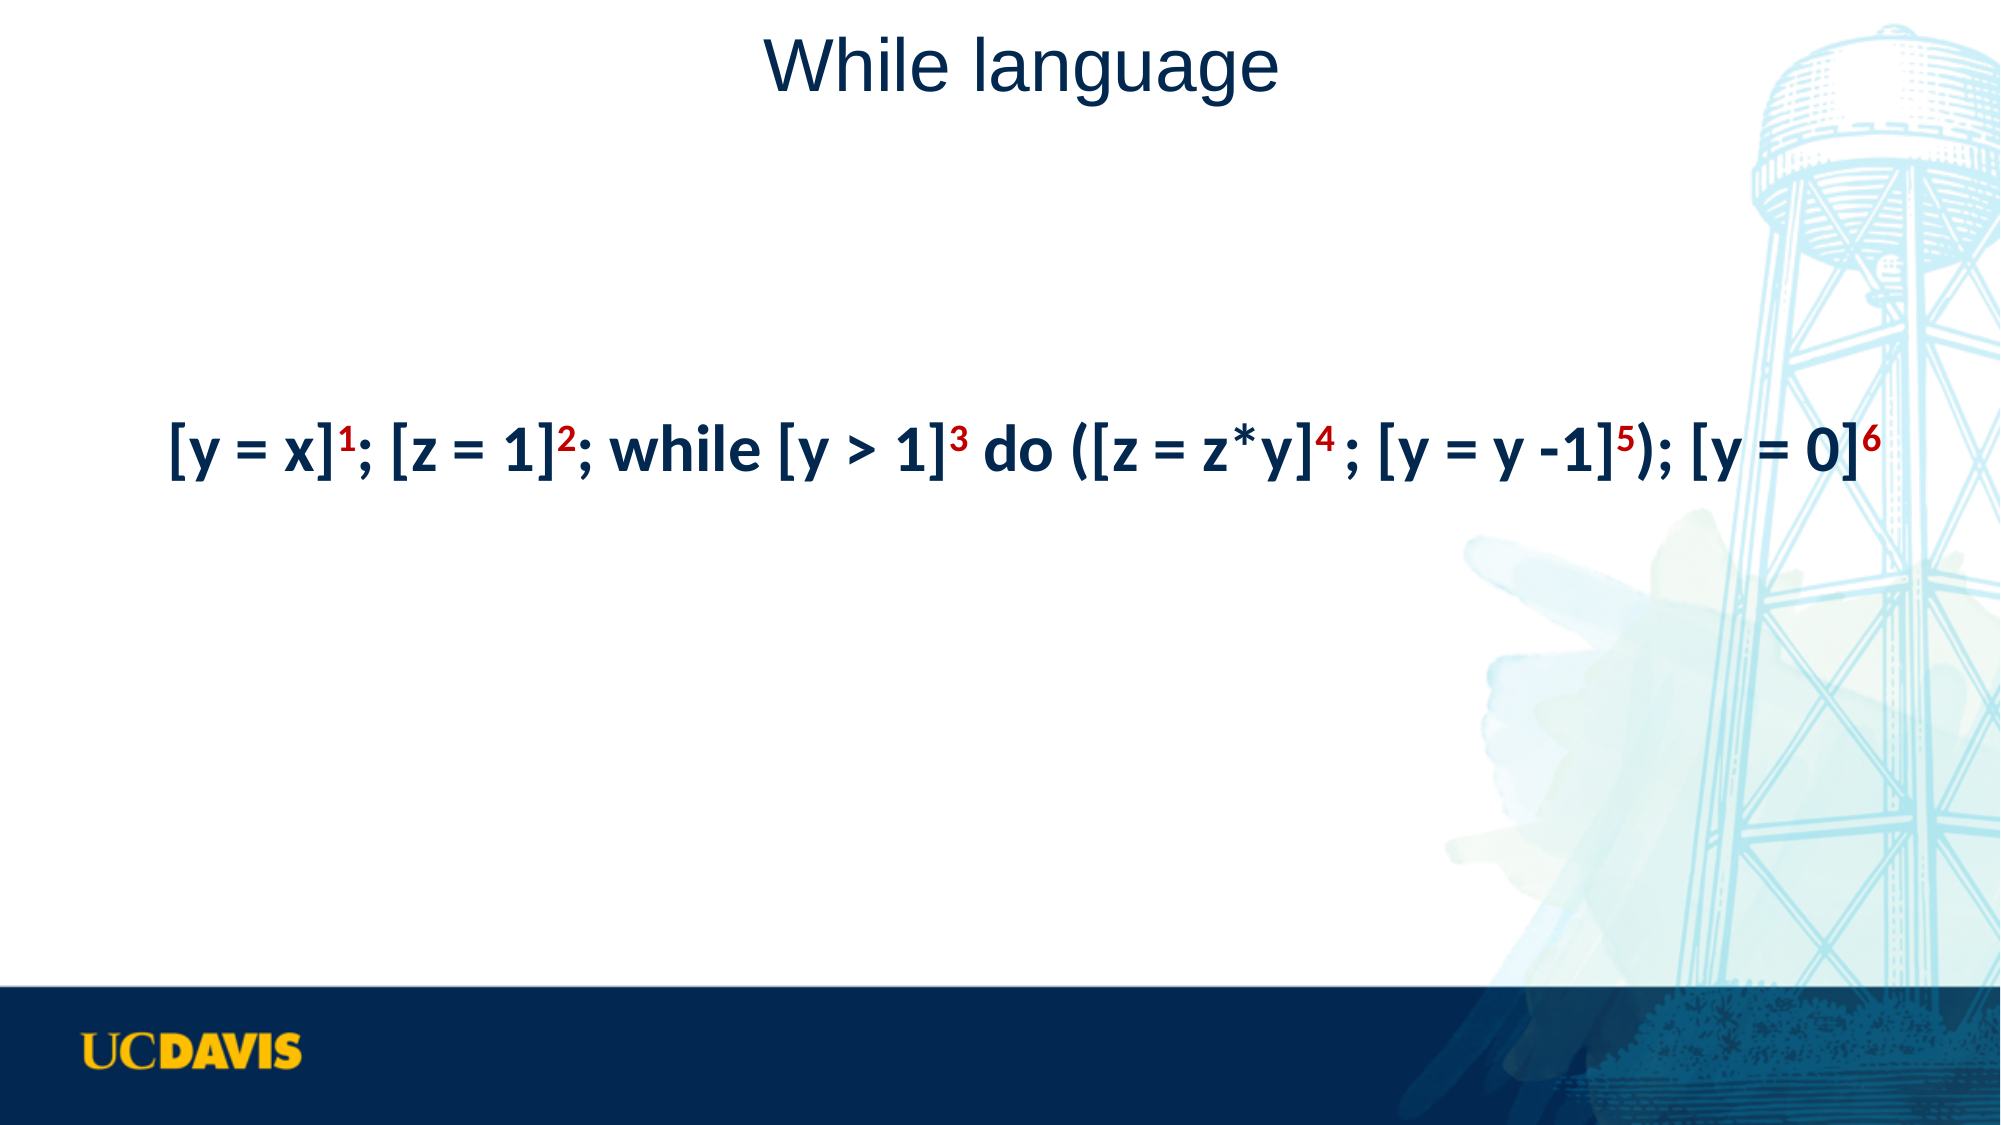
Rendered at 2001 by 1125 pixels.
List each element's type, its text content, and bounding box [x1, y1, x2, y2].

picture [0, 0, 2001, 1125]
text_box [y = x]1; [z = 1]2; while [y > 1]3 do ([z = z*y]4 ; [y = y -1]5); [y = 0]6 [153, 397, 1897, 504]
title While language [0, 0, 2000, 115]
